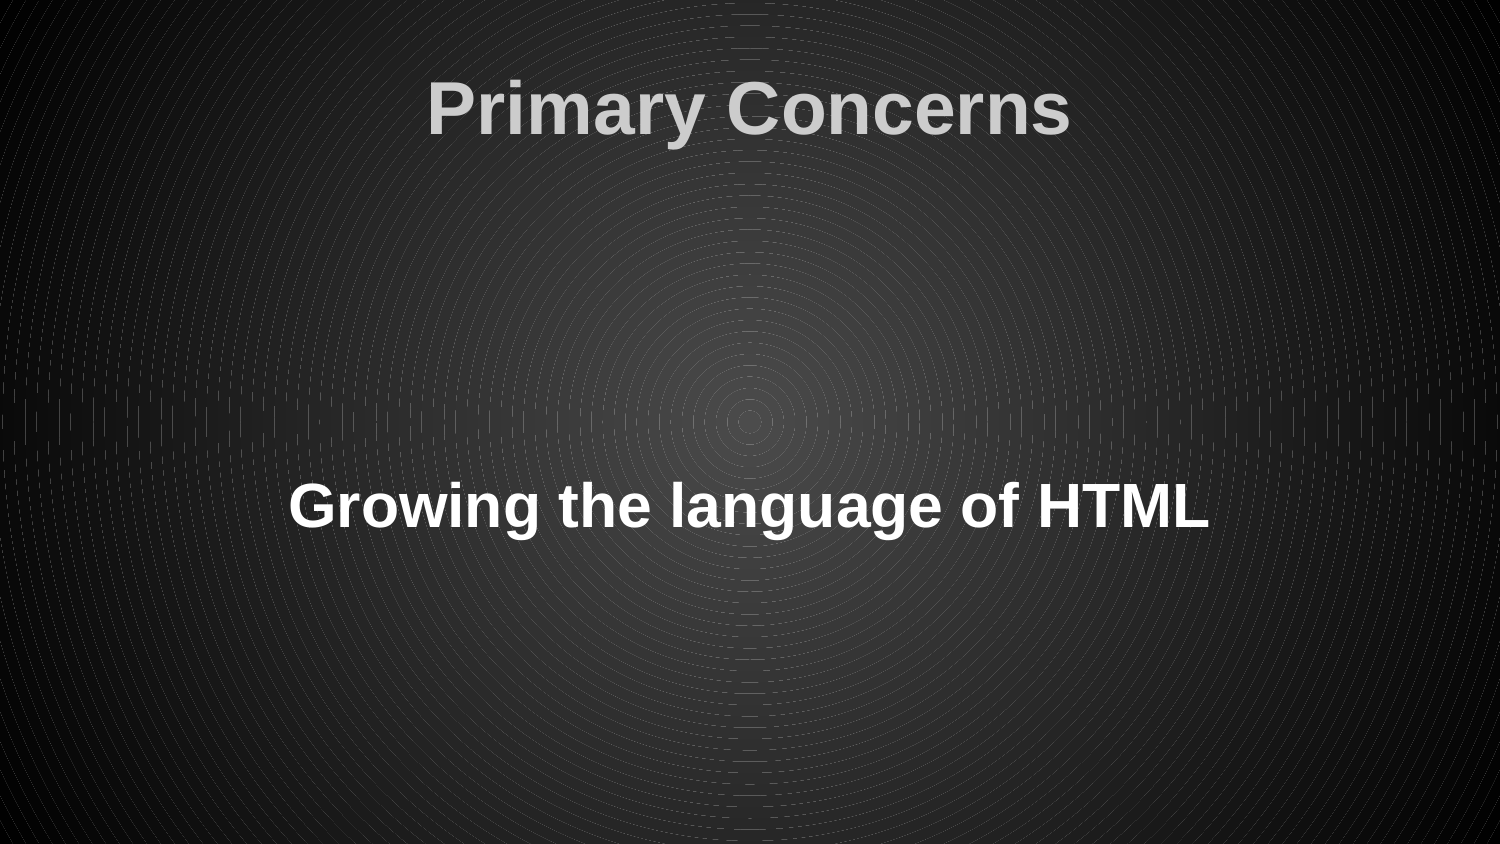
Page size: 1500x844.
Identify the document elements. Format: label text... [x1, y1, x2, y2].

list Growing the language of HTML [75, 196, 1425, 808]
title Primary Concerns [75, 33, 1425, 175]
